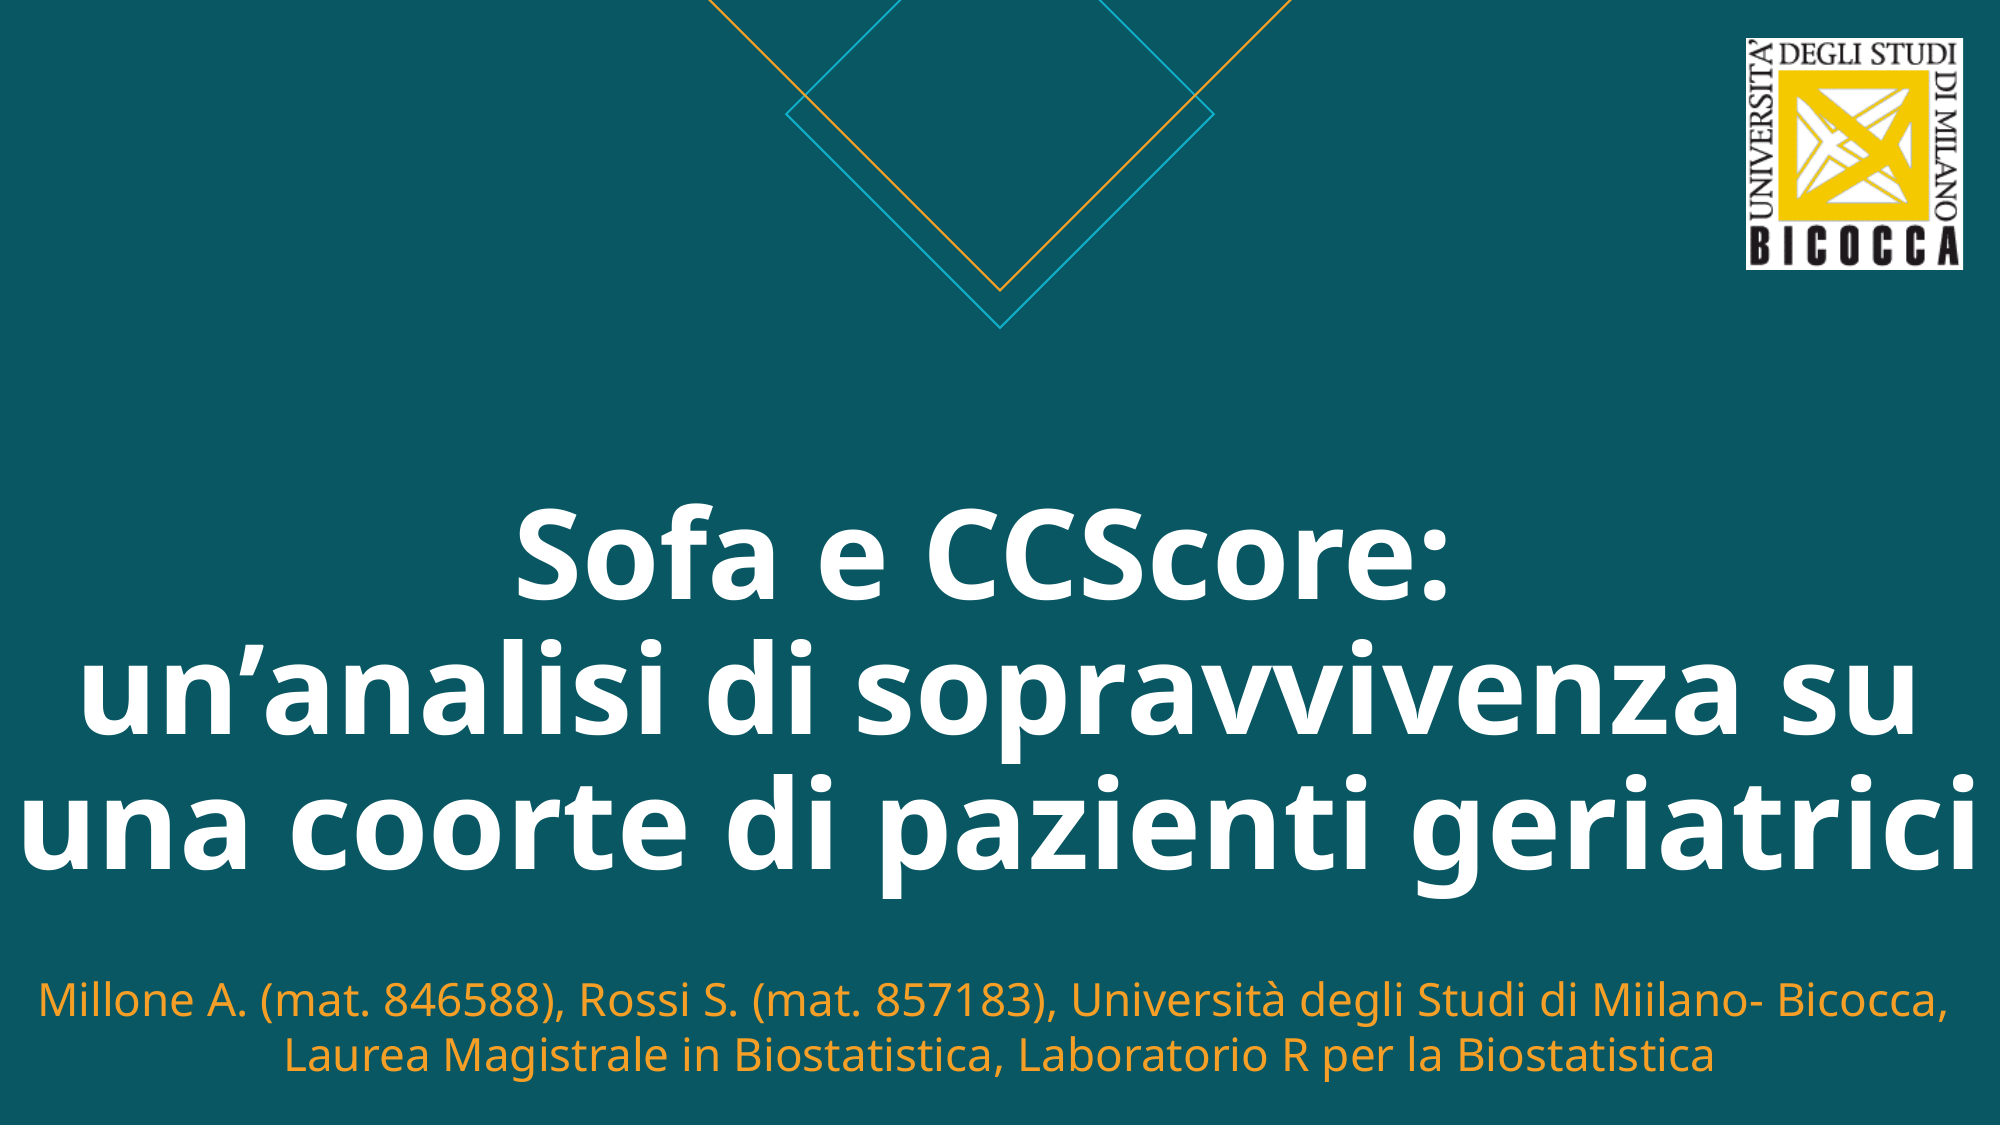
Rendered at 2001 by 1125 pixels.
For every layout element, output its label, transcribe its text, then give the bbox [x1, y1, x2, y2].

title Sofa e CCScore: un’analisi di sopravvivenza su una coorte di pazienti geriatrici [0, 491, 2000, 963]
text_box [786, 96, 1214, 328]
text_box [709, 0, 1291, 291]
text_box Millone A. (mat. 846588), Rossi S. (mat. 857183), Università degli Studi di Miilano- Bicocca, Laurea Magistrale in Biostatistica, Laboratorio R per la Biostatistica [0, 963, 2000, 1089]
picture [1745, 37, 1964, 270]
